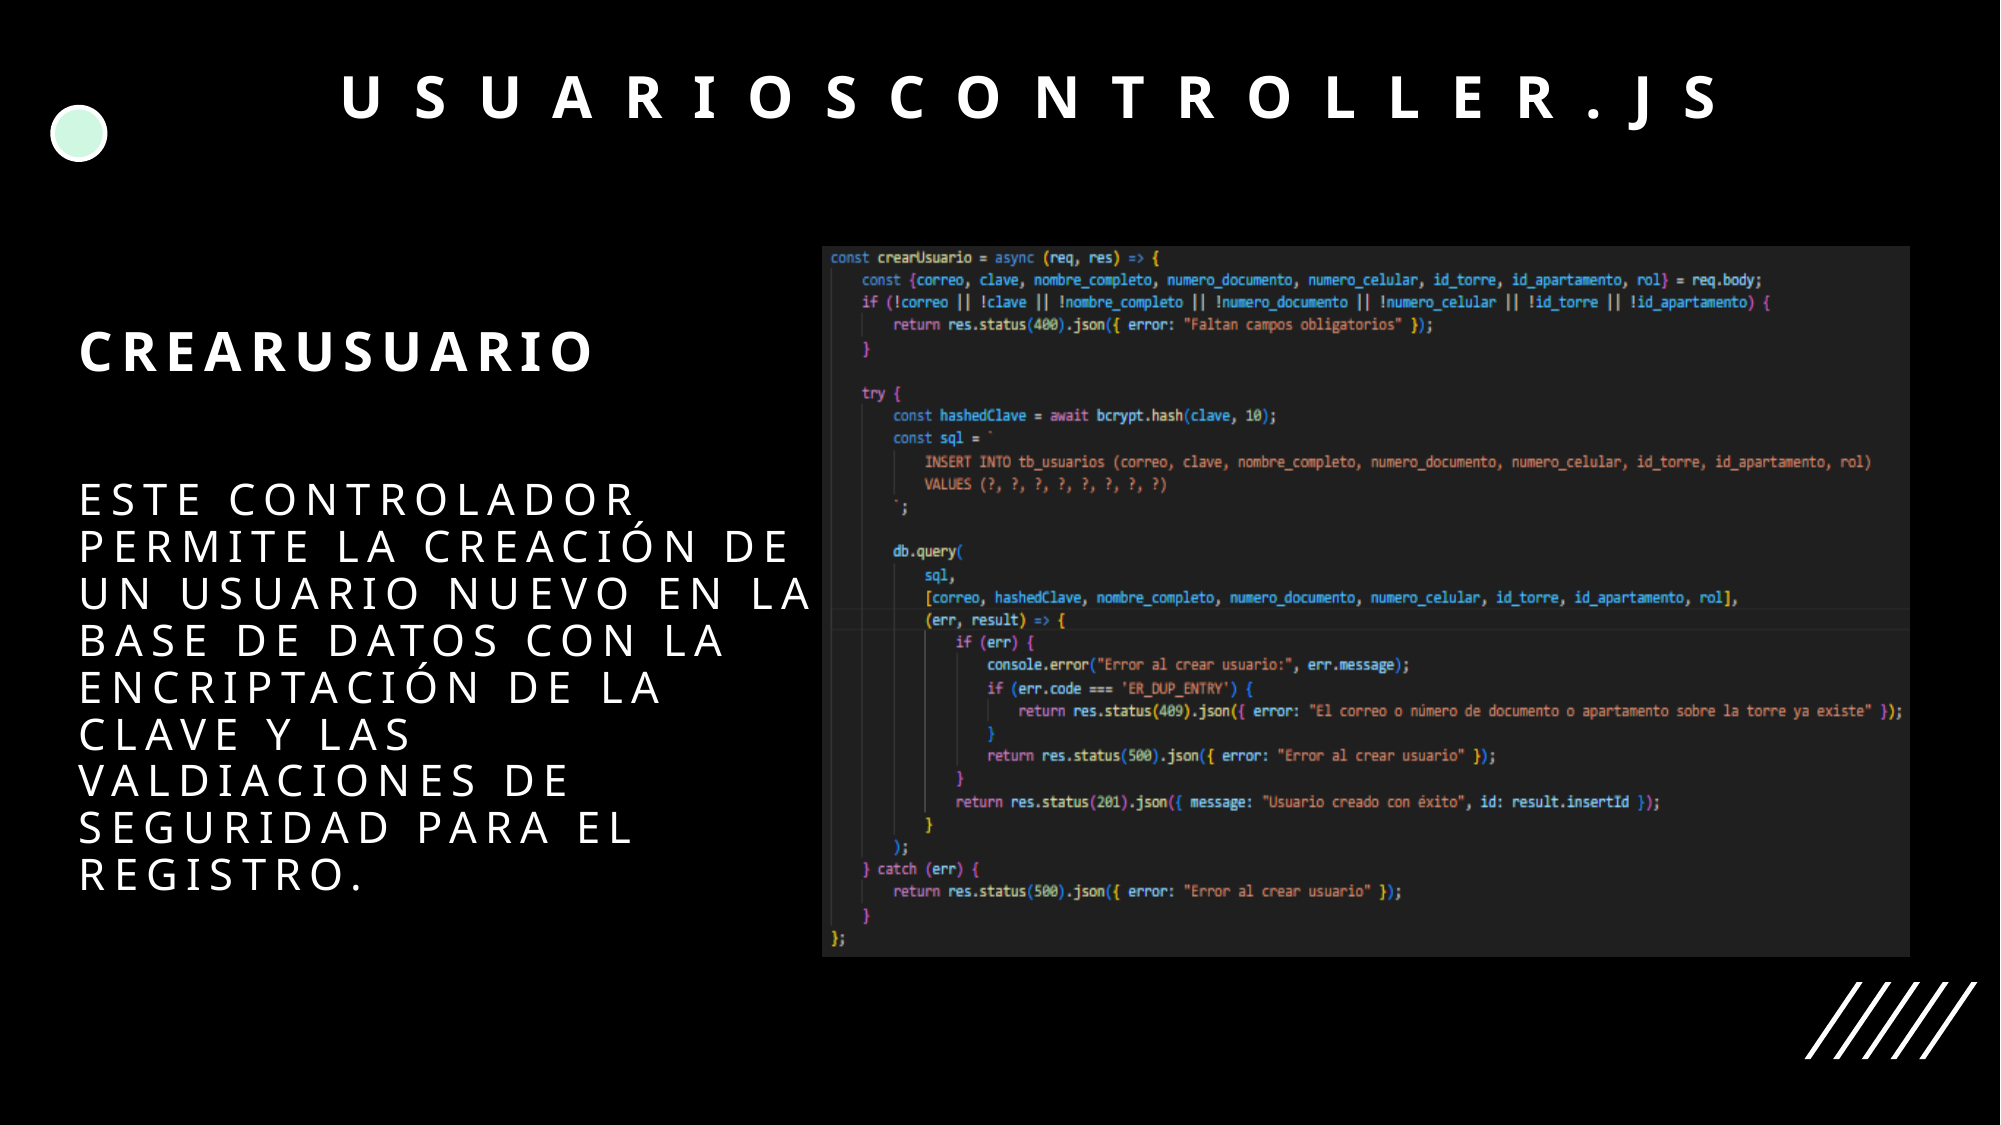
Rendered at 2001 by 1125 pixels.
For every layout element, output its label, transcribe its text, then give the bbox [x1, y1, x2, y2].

picture [822, 246, 1910, 957]
title usuariosController.js [324, 6, 1770, 140]
list crearUsuario ESTE CONTROLADOR PERMITE LA CREACIÓN DE UN USUARIO NUEVO EN LA BASE DE DATOS CON LA ENCRIPTACIÓN DE LA CLAVE Y LAS VALDIACIONES DE SEGURIDAD PARA EL REGISTRO. [63, 246, 822, 914]
